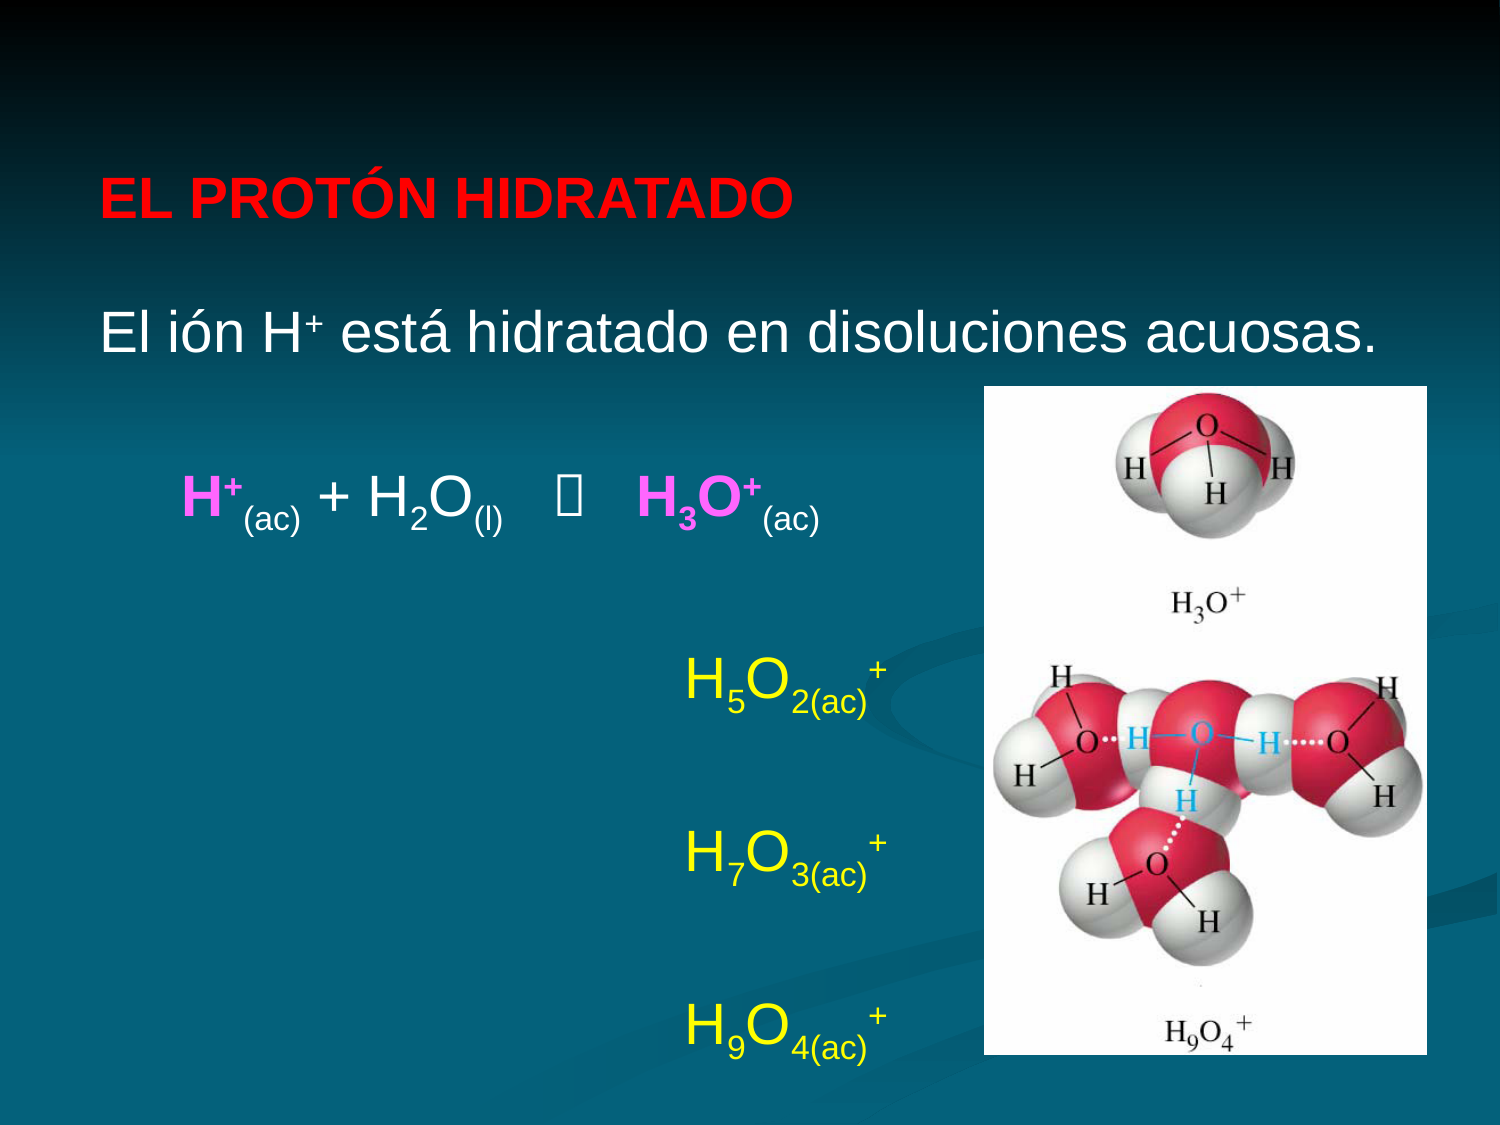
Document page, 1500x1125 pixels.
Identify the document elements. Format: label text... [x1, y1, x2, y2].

picture [985, 387, 1426, 1054]
list EL PROTÓN HIDRATADO El ión H+ está hidratado en disoluciones acuosas. H+(ac) + H2O(l)  H3O+(ac) H5O2(ac)+ H7O3(ac)+ H9O4(ac)+ [84, 152, 1436, 1118]
